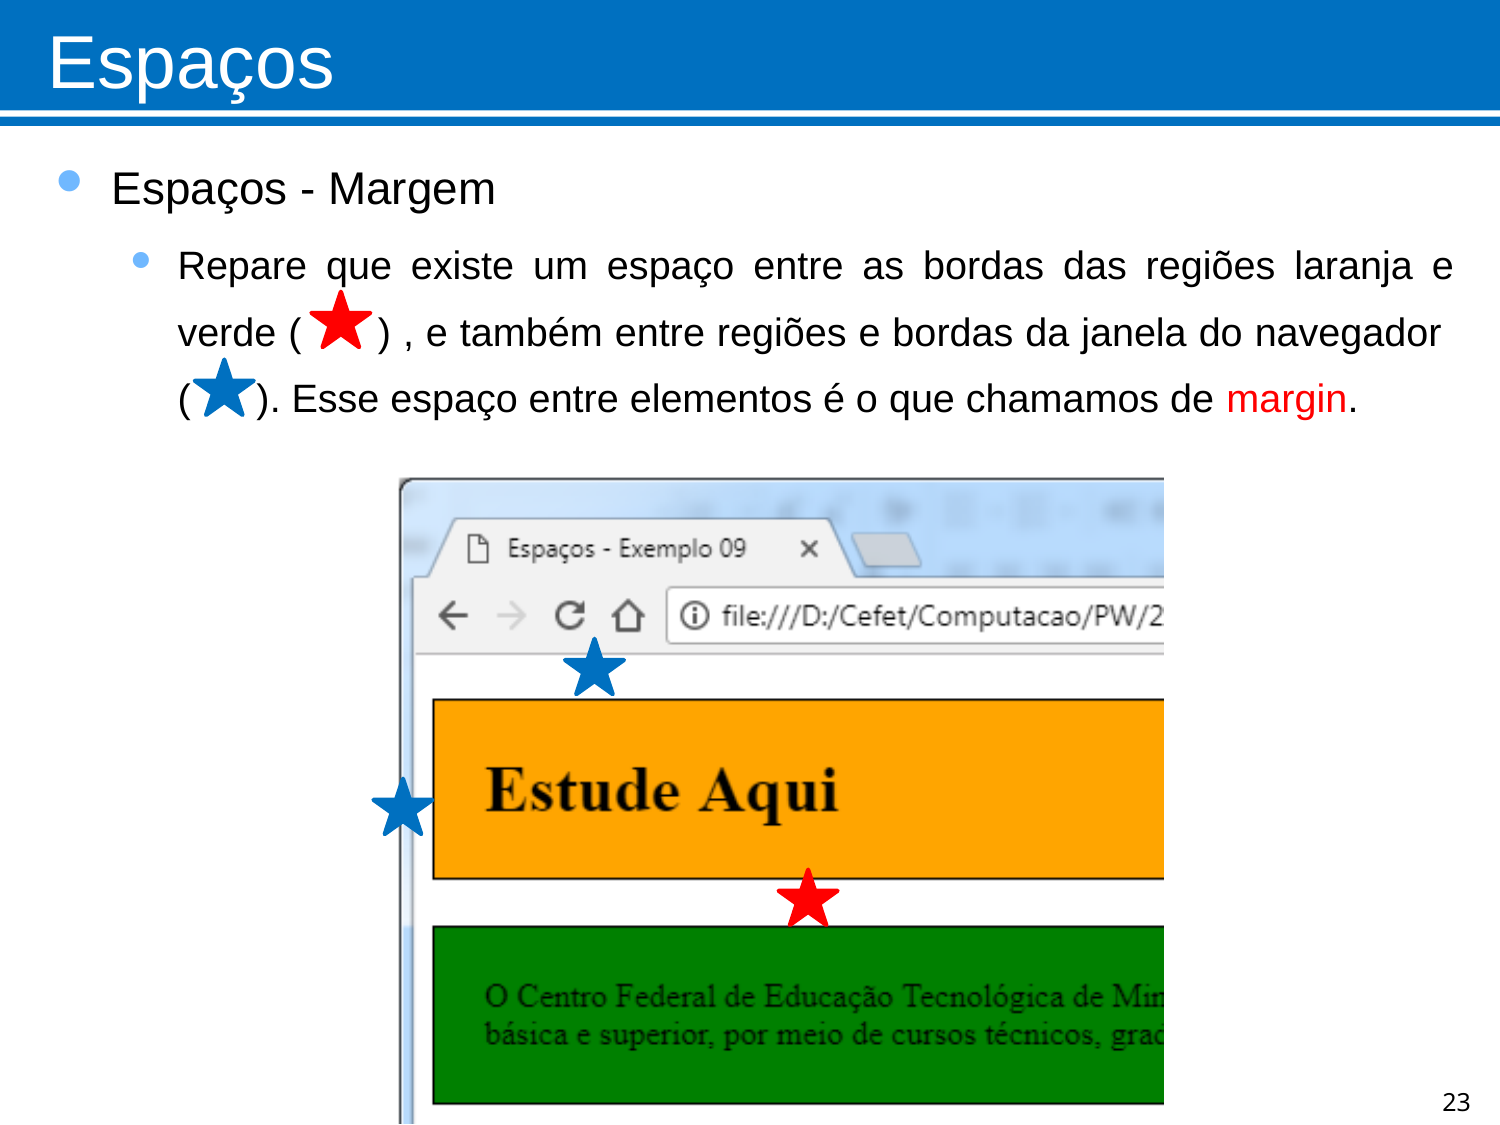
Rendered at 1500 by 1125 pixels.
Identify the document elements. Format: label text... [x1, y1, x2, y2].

title Espaços [31, 0, 1500, 134]
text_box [373, 443, 1164, 1124]
text_box [192, 357, 256, 417]
list Espaços - Margem Repare que existe um espaço entre as bordas das regiões laranja e verde ( ) , e também entre regiões e bordas da janela do navegador ( ). Esse espaço entre elementos é o que chamamos de margin. [40, 128, 1471, 1051]
slide_number 23 [1167, 1052, 1487, 1125]
text_box [309, 289, 373, 349]
